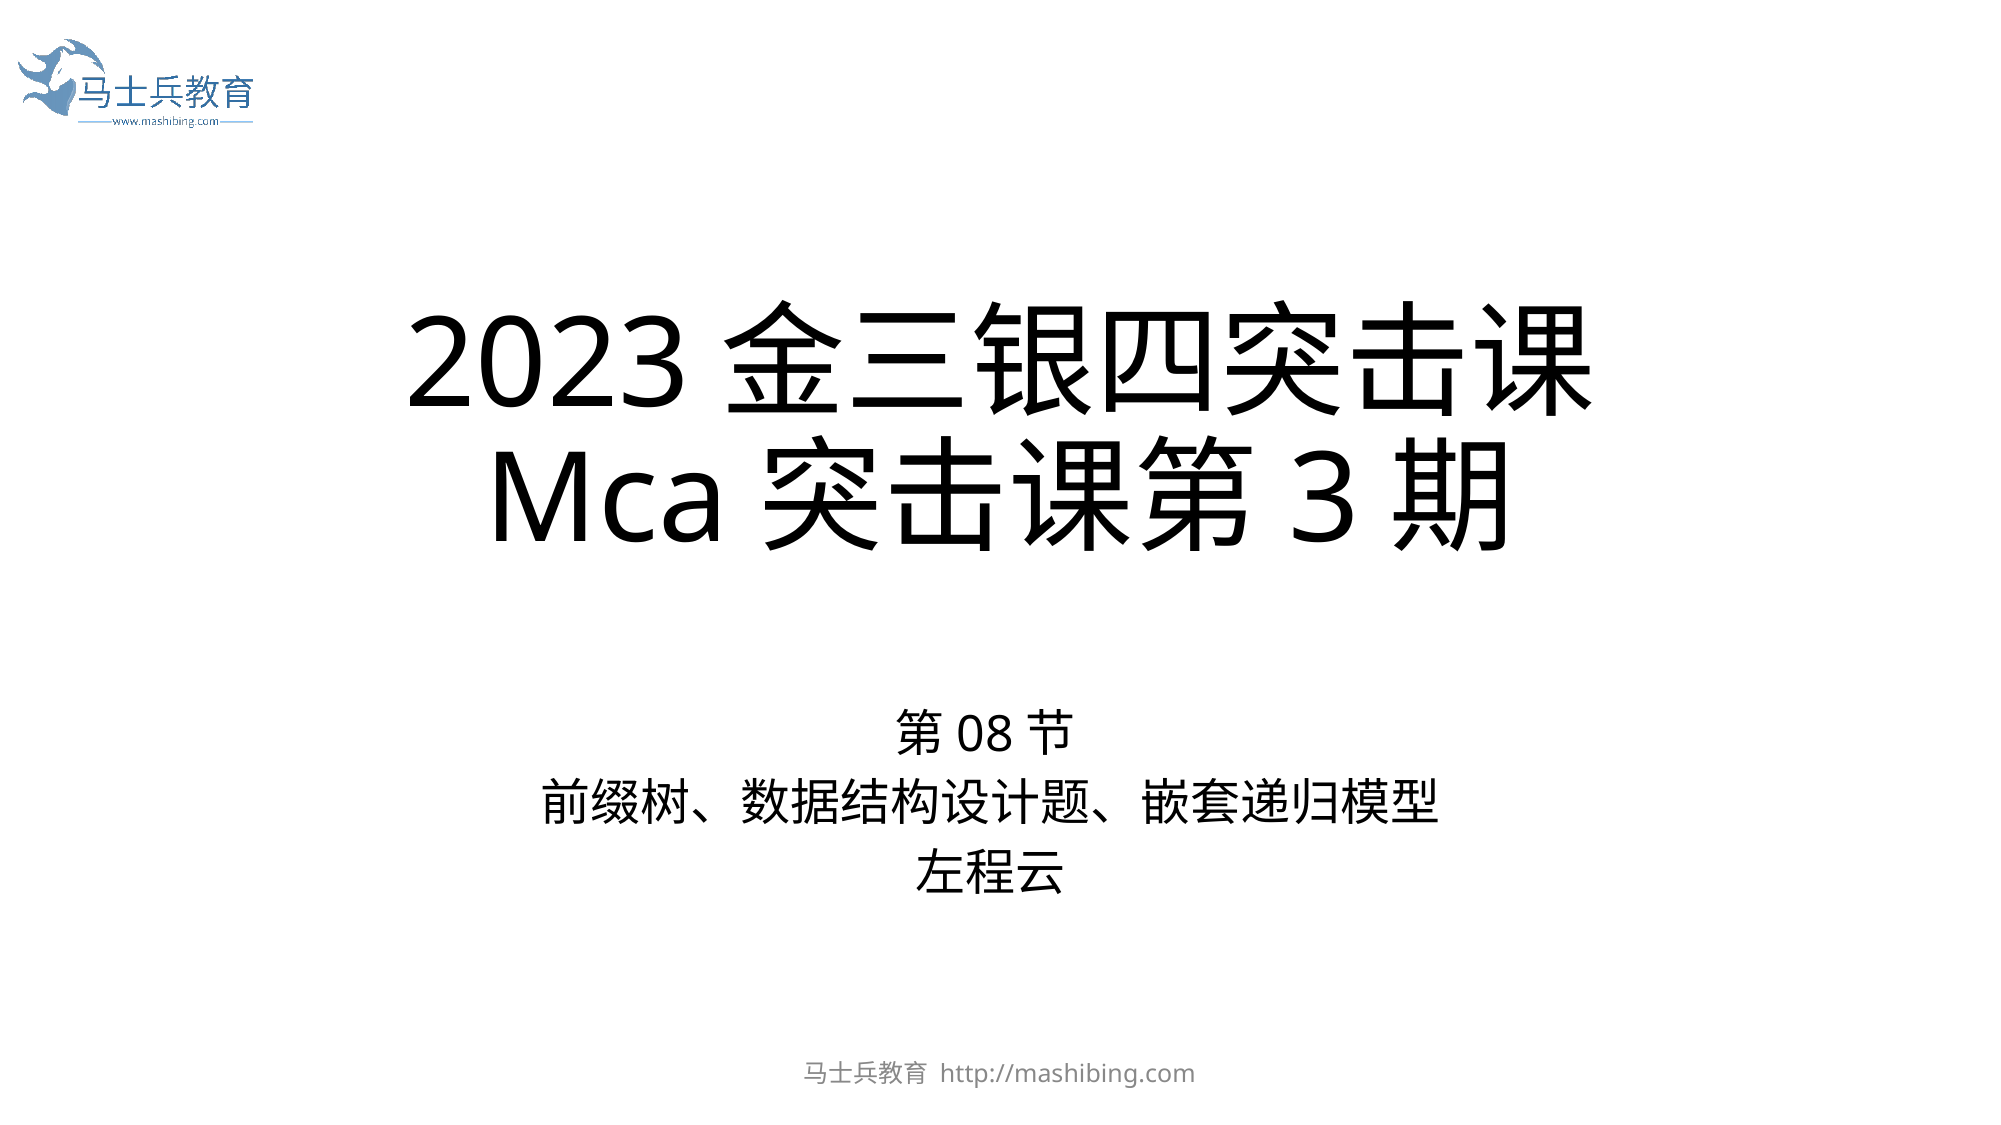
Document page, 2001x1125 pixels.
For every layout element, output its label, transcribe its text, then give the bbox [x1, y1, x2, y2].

picture [6, 5, 276, 177]
title 2023金三银四突击课 Mca突击课第3期 [249, 183, 1751, 577]
subtitle 第08节 前缀树、数据结构设计题、嵌套递归模型 左程云 [240, 704, 1742, 978]
text_box 马士兵教育 http://mashibing.com [669, 1050, 1330, 1095]
